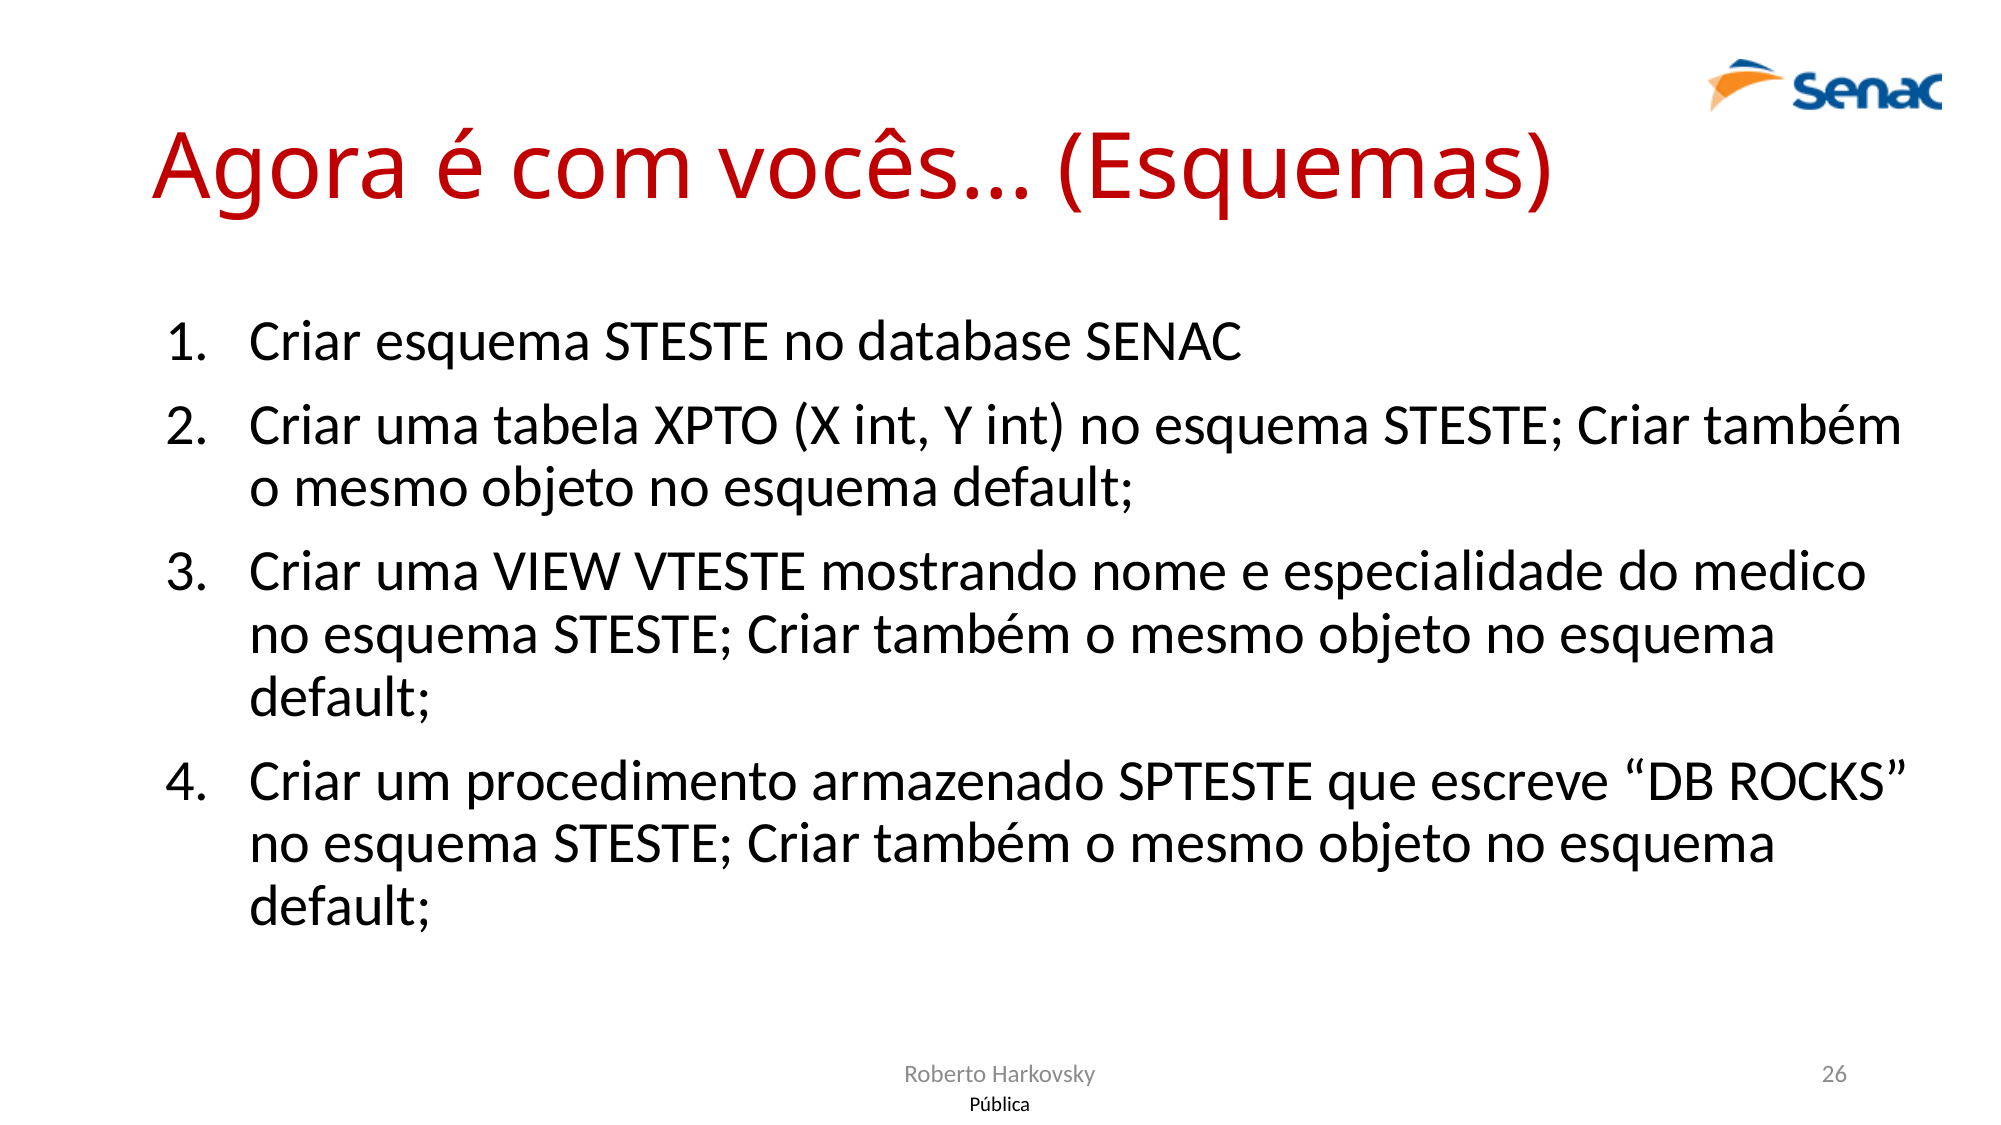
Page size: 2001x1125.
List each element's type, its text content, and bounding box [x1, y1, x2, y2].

list Criar esquema STESTE no database SENAC Criar uma tabela XPTO (X int, Y int) no esquema STESTE; Criar também o mesmo objeto no esquema default; Criar uma VIEW VTESTE mostrando nome e especialidade do medico no esquema STESTE; Criar também o mesmo objeto no esquema default; Criar um procedimento armazenado SPTESTE que escreve “DB ROCKS” no esquema STESTE; Criar também o mesmo objeto no esquema default; [150, 302, 1934, 1043]
title Agora é com vocês... (Esquemas) [137, 59, 1863, 278]
slide_number 26 [1412, 1042, 1863, 1103]
picture [1863, 59, 1942, 112]
footer Roberto Harkovsky [662, 1042, 1338, 1103]
